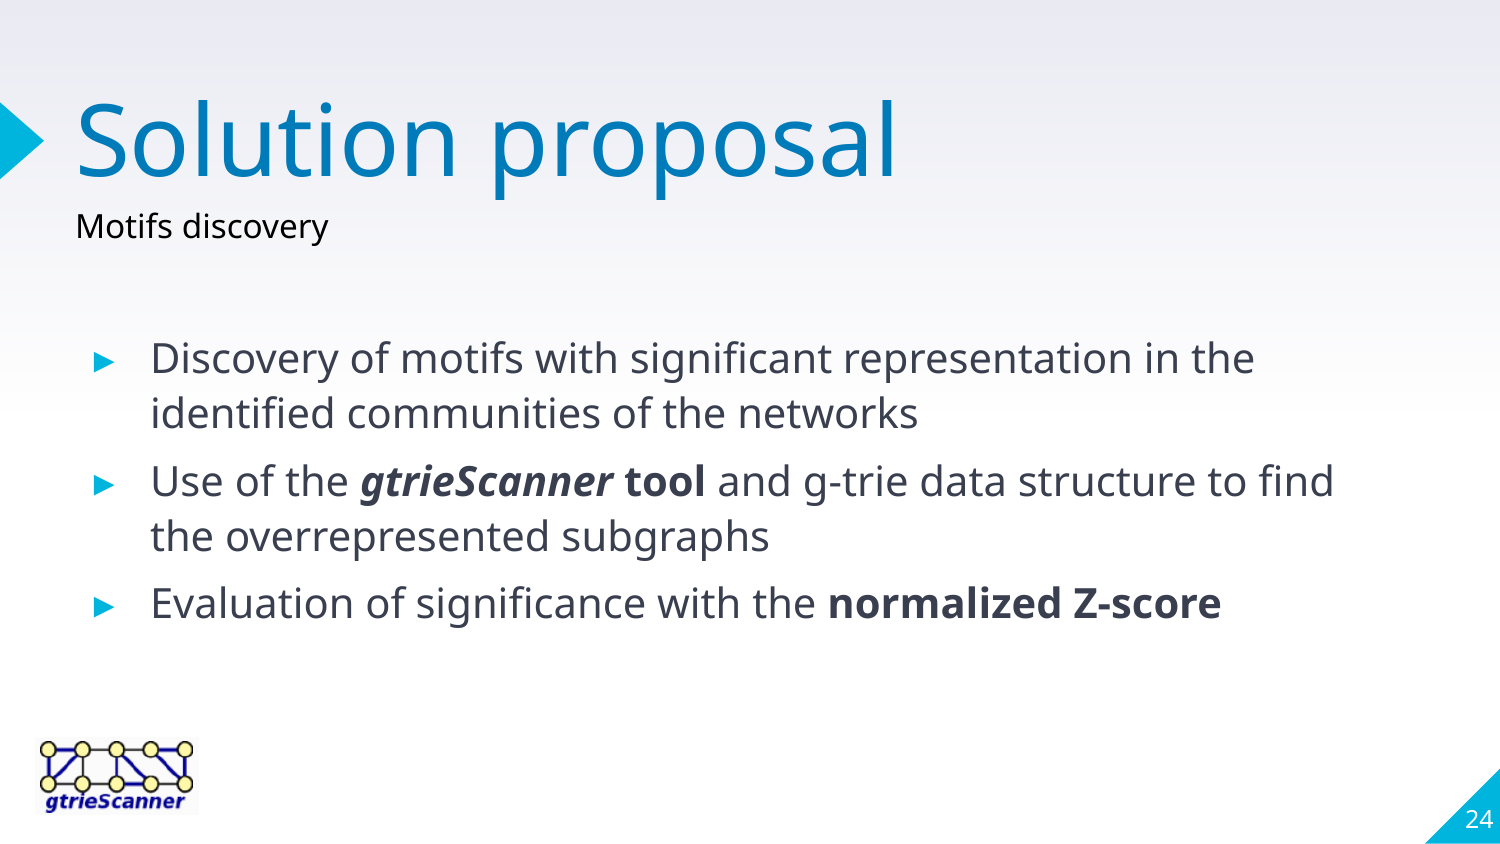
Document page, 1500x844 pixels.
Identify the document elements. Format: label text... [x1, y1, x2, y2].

list Discovery of motifs with significant representation in the identified communities of the networks Use of the gtrieScanner tool and g-trie data structure to find the overrepresented subgraphs Evaluation of significance with the normalized Z-score [75, 327, 1371, 761]
slide_number 24 [1418, 760, 1494, 838]
text_box Motifs discovery [74, 205, 884, 261]
picture [35, 737, 200, 815]
title Solution proposal [75, 99, 1001, 277]
